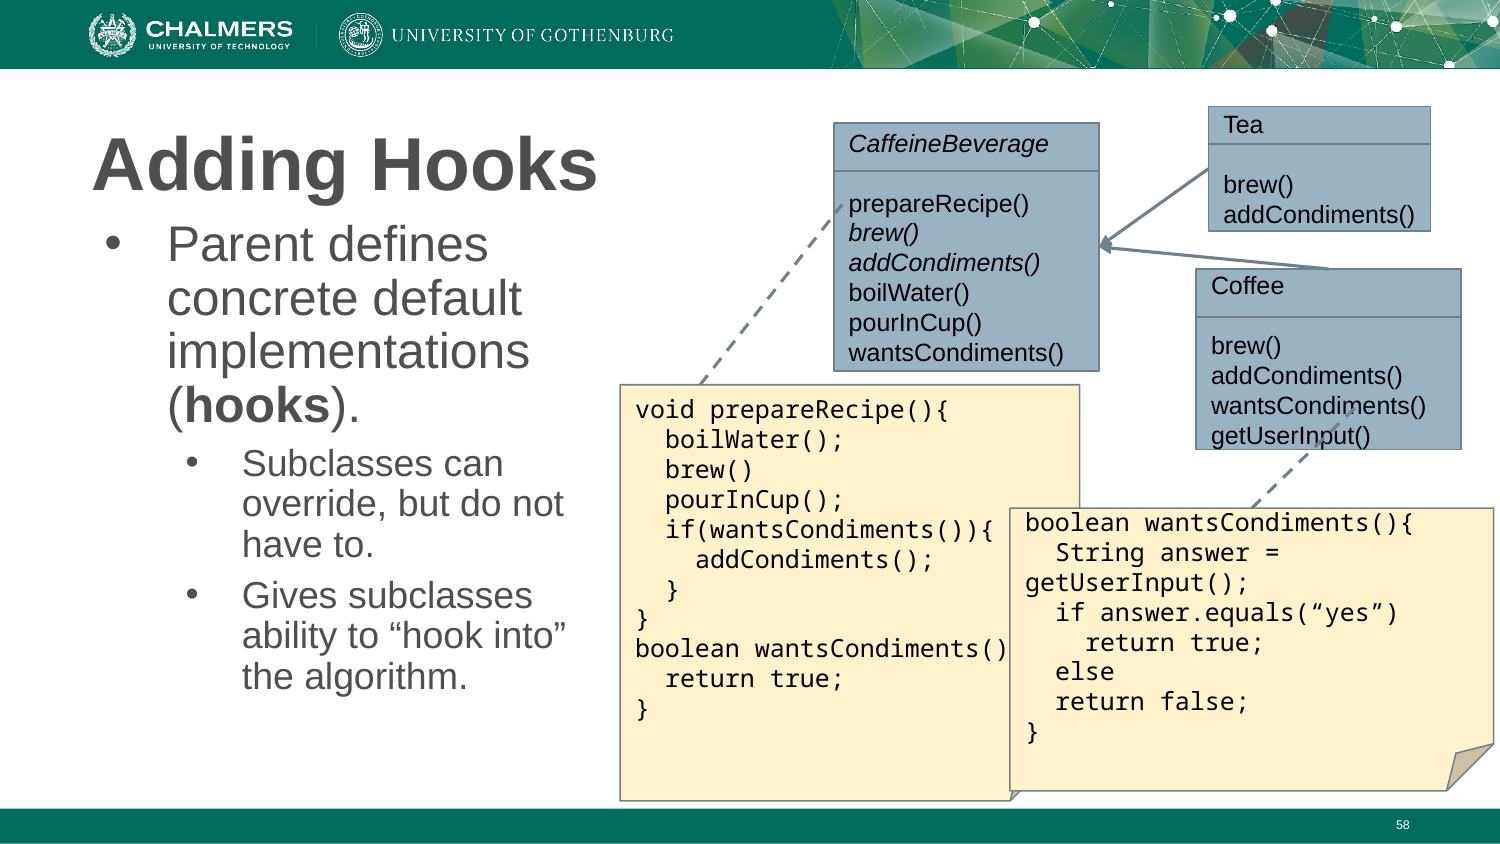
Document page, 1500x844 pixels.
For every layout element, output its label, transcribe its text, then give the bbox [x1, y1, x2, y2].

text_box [699, 204, 843, 386]
text_box boolean wantsCondiments(){ String answer = getUserInput(); if answer.equals(“yes”) return true; else return false; } [1009, 508, 1494, 791]
text_box Tea brew() addCondiments() [1208, 151, 1431, 231]
picture [759, 0, 1500, 68]
picture [64, 0, 696, 85]
title Adding Hooks [76, 100, 1425, 211]
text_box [1098, 168, 1209, 248]
slide_number ‹#› [1074, 809, 1425, 844]
text_box CaffeineBeverage prepareRecipe() brew() addCondiments() boilWater() pourInCup() wantsCondiments() [833, 122, 1099, 170]
text_box Coffee brew() addCondiments() wantsCondiments() getUserInput() [1195, 268, 1462, 316]
text_box Tea brew() addCondiments() [1208, 106, 1431, 143]
text_box Coffee brew() addCondiments() wantsCondiments() getUserInput() [1195, 322, 1462, 450]
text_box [1251, 402, 1361, 509]
text_box void prepareRecipe(){ boilWater(); brew() pourInCup(); if(wantsCondiments()){ addCondiments(); } } boolean wantsCondiments(){ return true; } [620, 384, 1080, 801]
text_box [1098, 246, 1329, 270]
text_box CaffeineBeverage prepareRecipe() brew() addCondiments() boilWater() pourInCup() wantsCondiments() [833, 177, 1099, 371]
list Parent defines concrete default implementations (hooks). Subclasses can override, but do not have to. Gives subclasses ability to “hook into” the algorithm. [76, 210, 606, 782]
